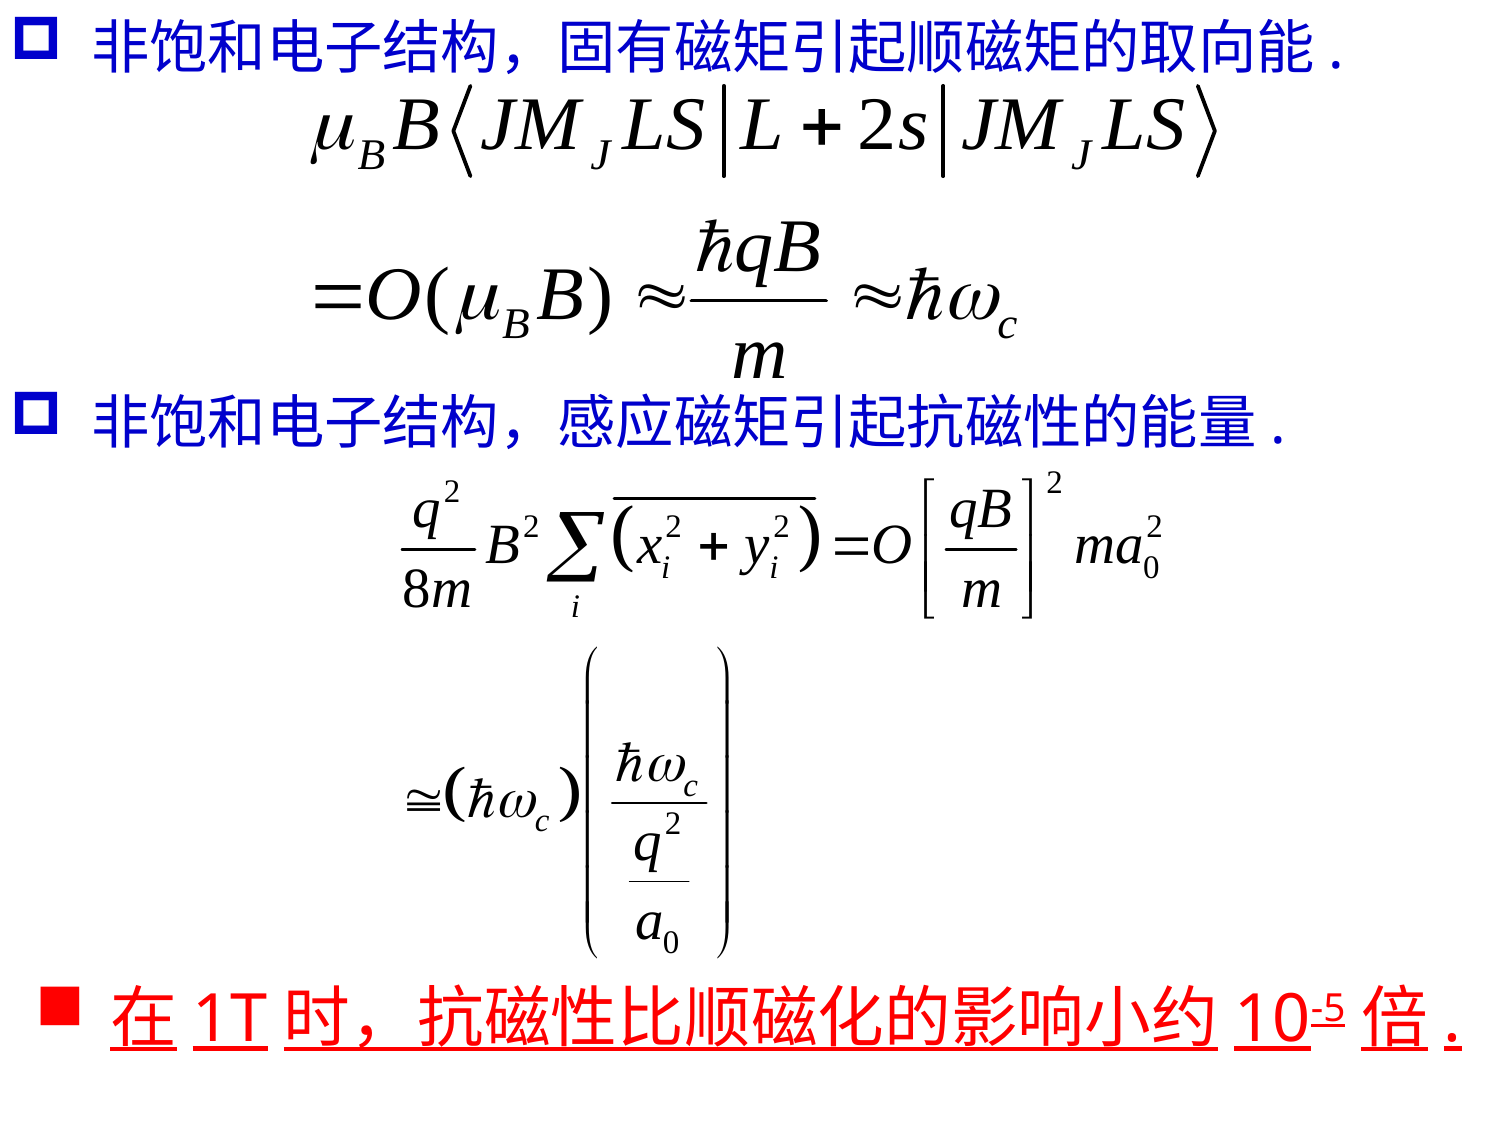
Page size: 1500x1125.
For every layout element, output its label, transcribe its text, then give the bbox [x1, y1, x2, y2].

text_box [299, 74, 1229, 391]
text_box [395, 459, 1169, 968]
text_box 非饱和电子结构，感应磁矩引起抗磁性的能量. [0, 343, 1474, 463]
text_box 在1T时，抗磁性比顺磁化的影响小约10-5倍. [20, 967, 1480, 1063]
text_box 非饱和电子结构，固有磁矩引起顺磁矩的取向能. [0, 0, 1474, 88]
